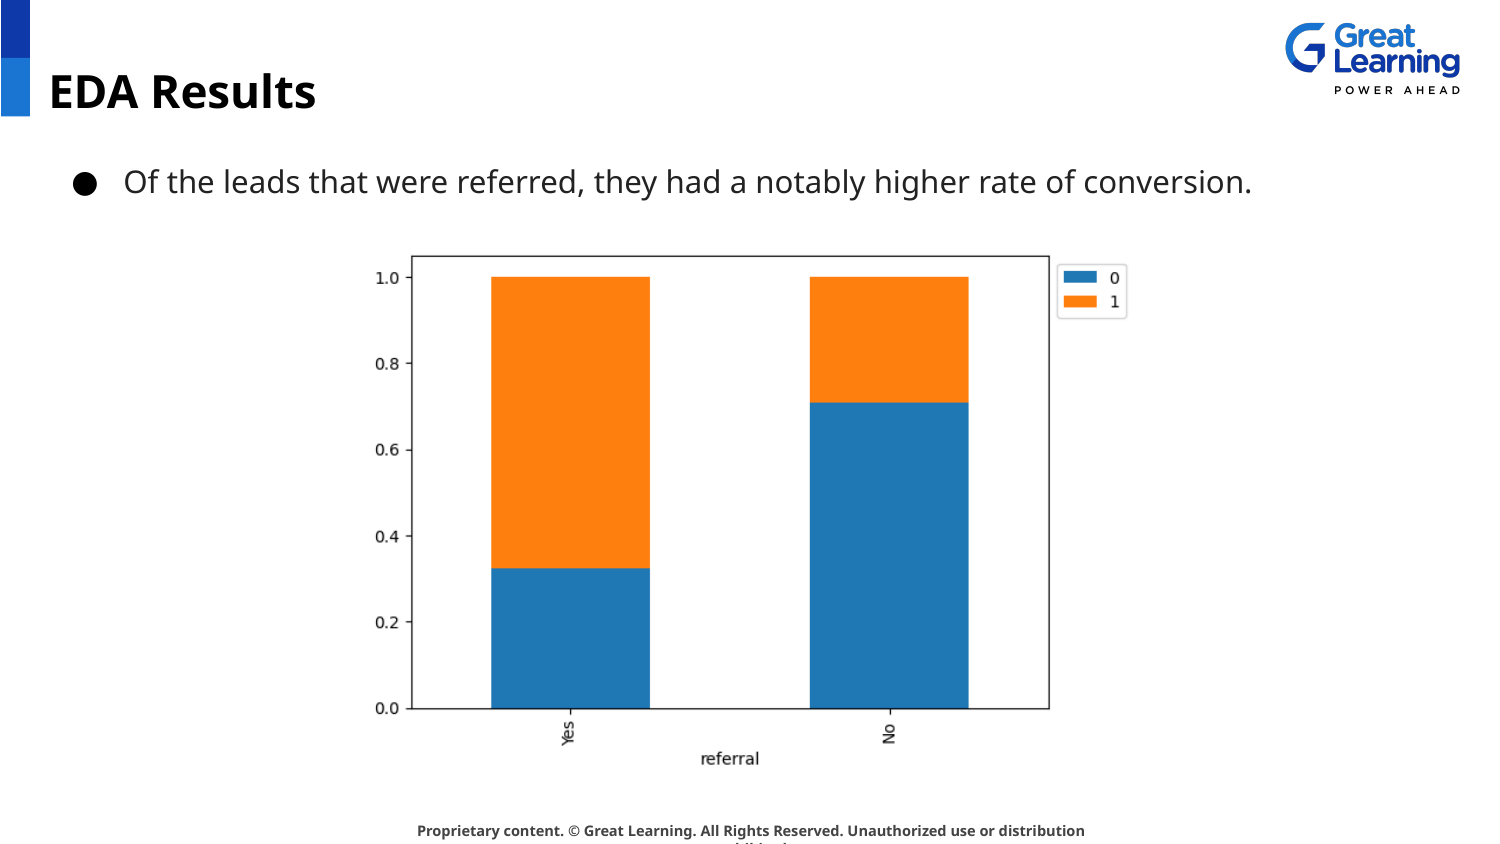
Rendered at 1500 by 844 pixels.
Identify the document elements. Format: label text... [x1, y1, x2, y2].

list Of the leads that were referred, they had a notably higher rate of conversion. [33, 141, 1449, 750]
picture [362, 244, 1138, 780]
picture [1258, 11, 1487, 106]
title EDA Results [33, 47, 1431, 141]
